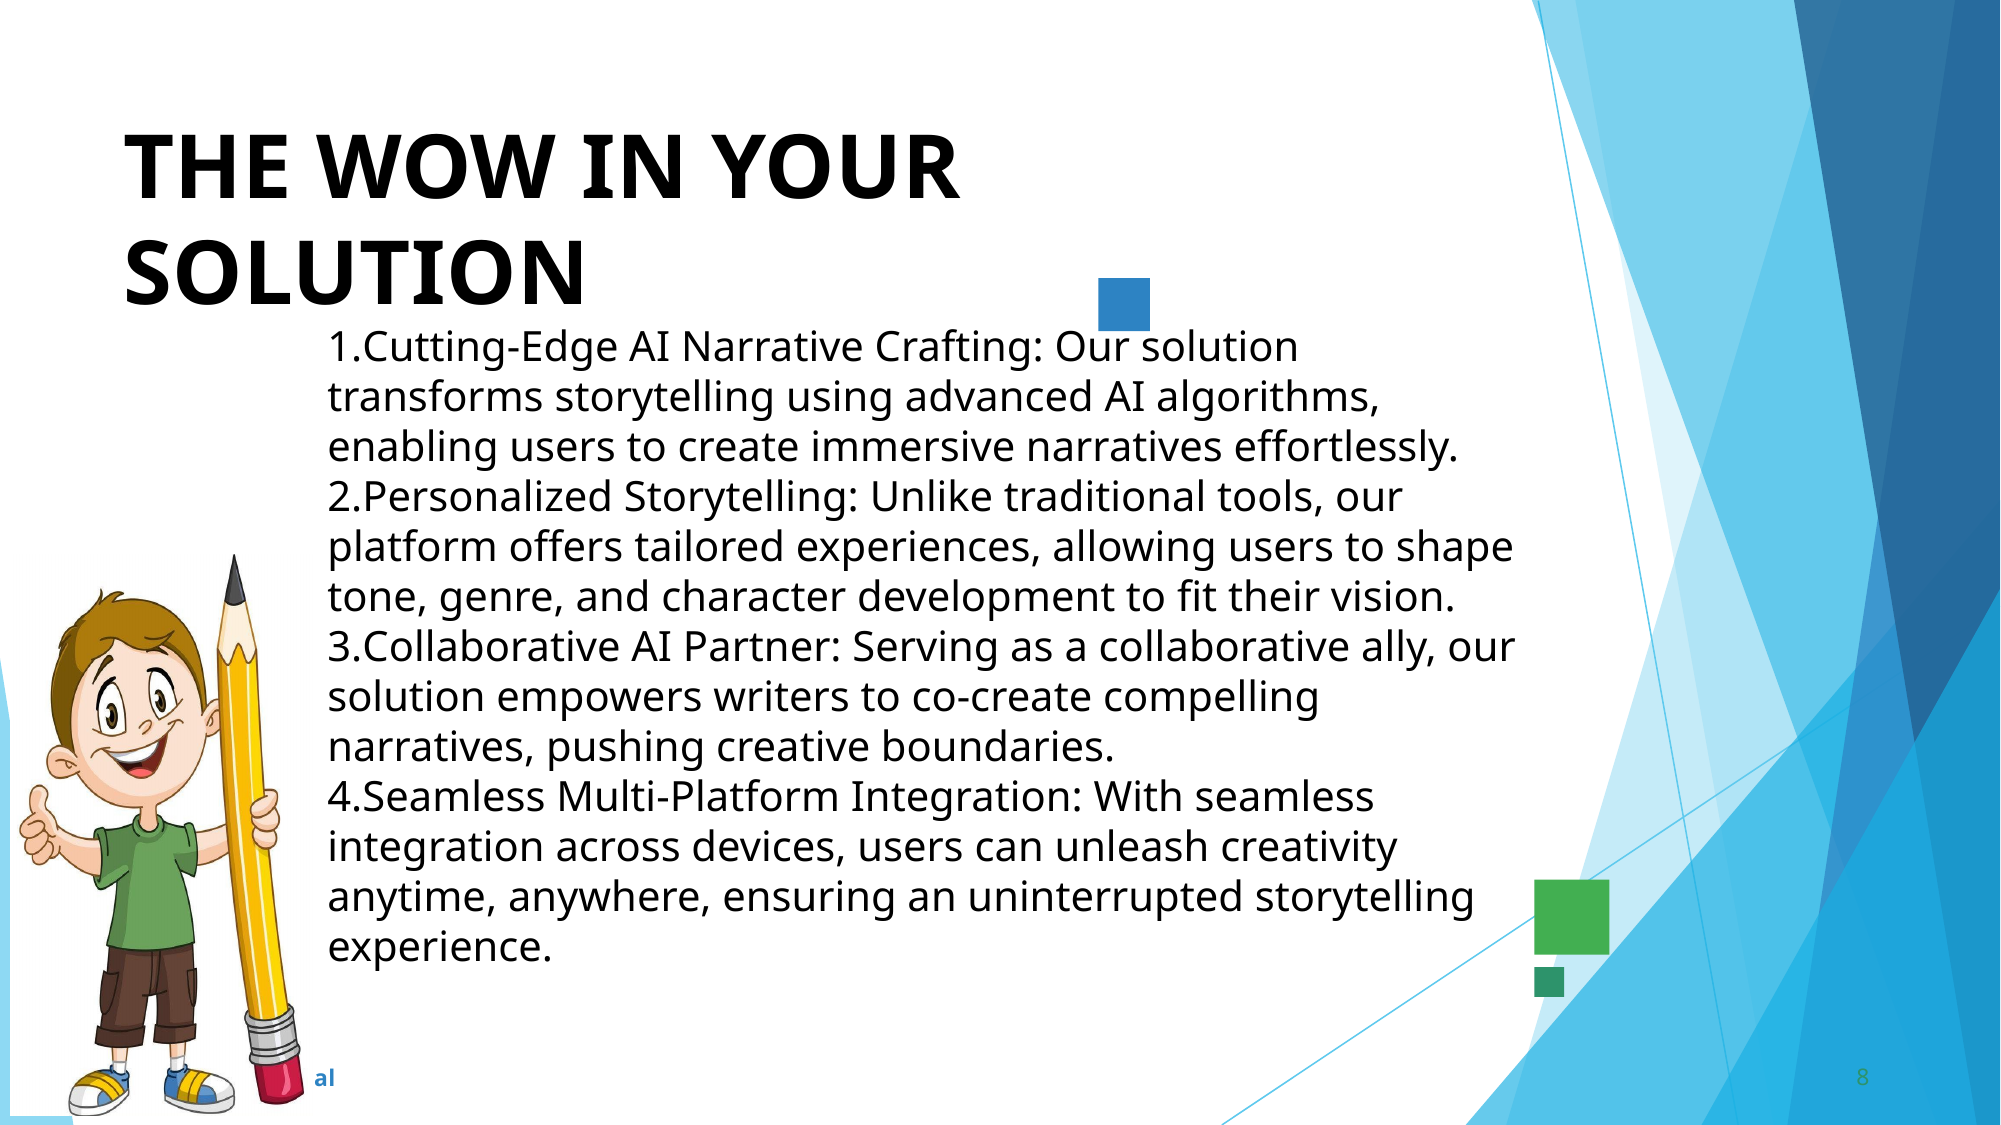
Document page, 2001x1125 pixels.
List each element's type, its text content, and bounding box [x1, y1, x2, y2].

title THE WOW IN YOUR SOLUTION [121, 107, 1359, 323]
text_box Cutting-Edge AI Narrative Crafting: Our solution transforms storytelling using advanced AI algorithms, enabling users to create immersive narratives effortlessly. Personalized Storytelling: Unlike traditional tools, our platform offers tailored experiences, allowing users to shape tone, genre, and character development to fit their vision. Collaborative AI Partner: Serving as a collaborative ally, our solution empowers writers to co-create compelling narratives, pushing creative boundaries. Seamless Multi-Platform Integration: With seamless integration across devices, users can unleash creativity anytime, anywhere, ensuring an uninterrupted storytelling experience. [312, 312, 1535, 978]
text_box 8 [1849, 1061, 1888, 1095]
text_box 3/21/2024 Annual Review [316, 1063, 415, 1118]
text_box [1535, 879, 1610, 955]
text_box [1534, 967, 1565, 997]
picture [10, 554, 313, 1116]
